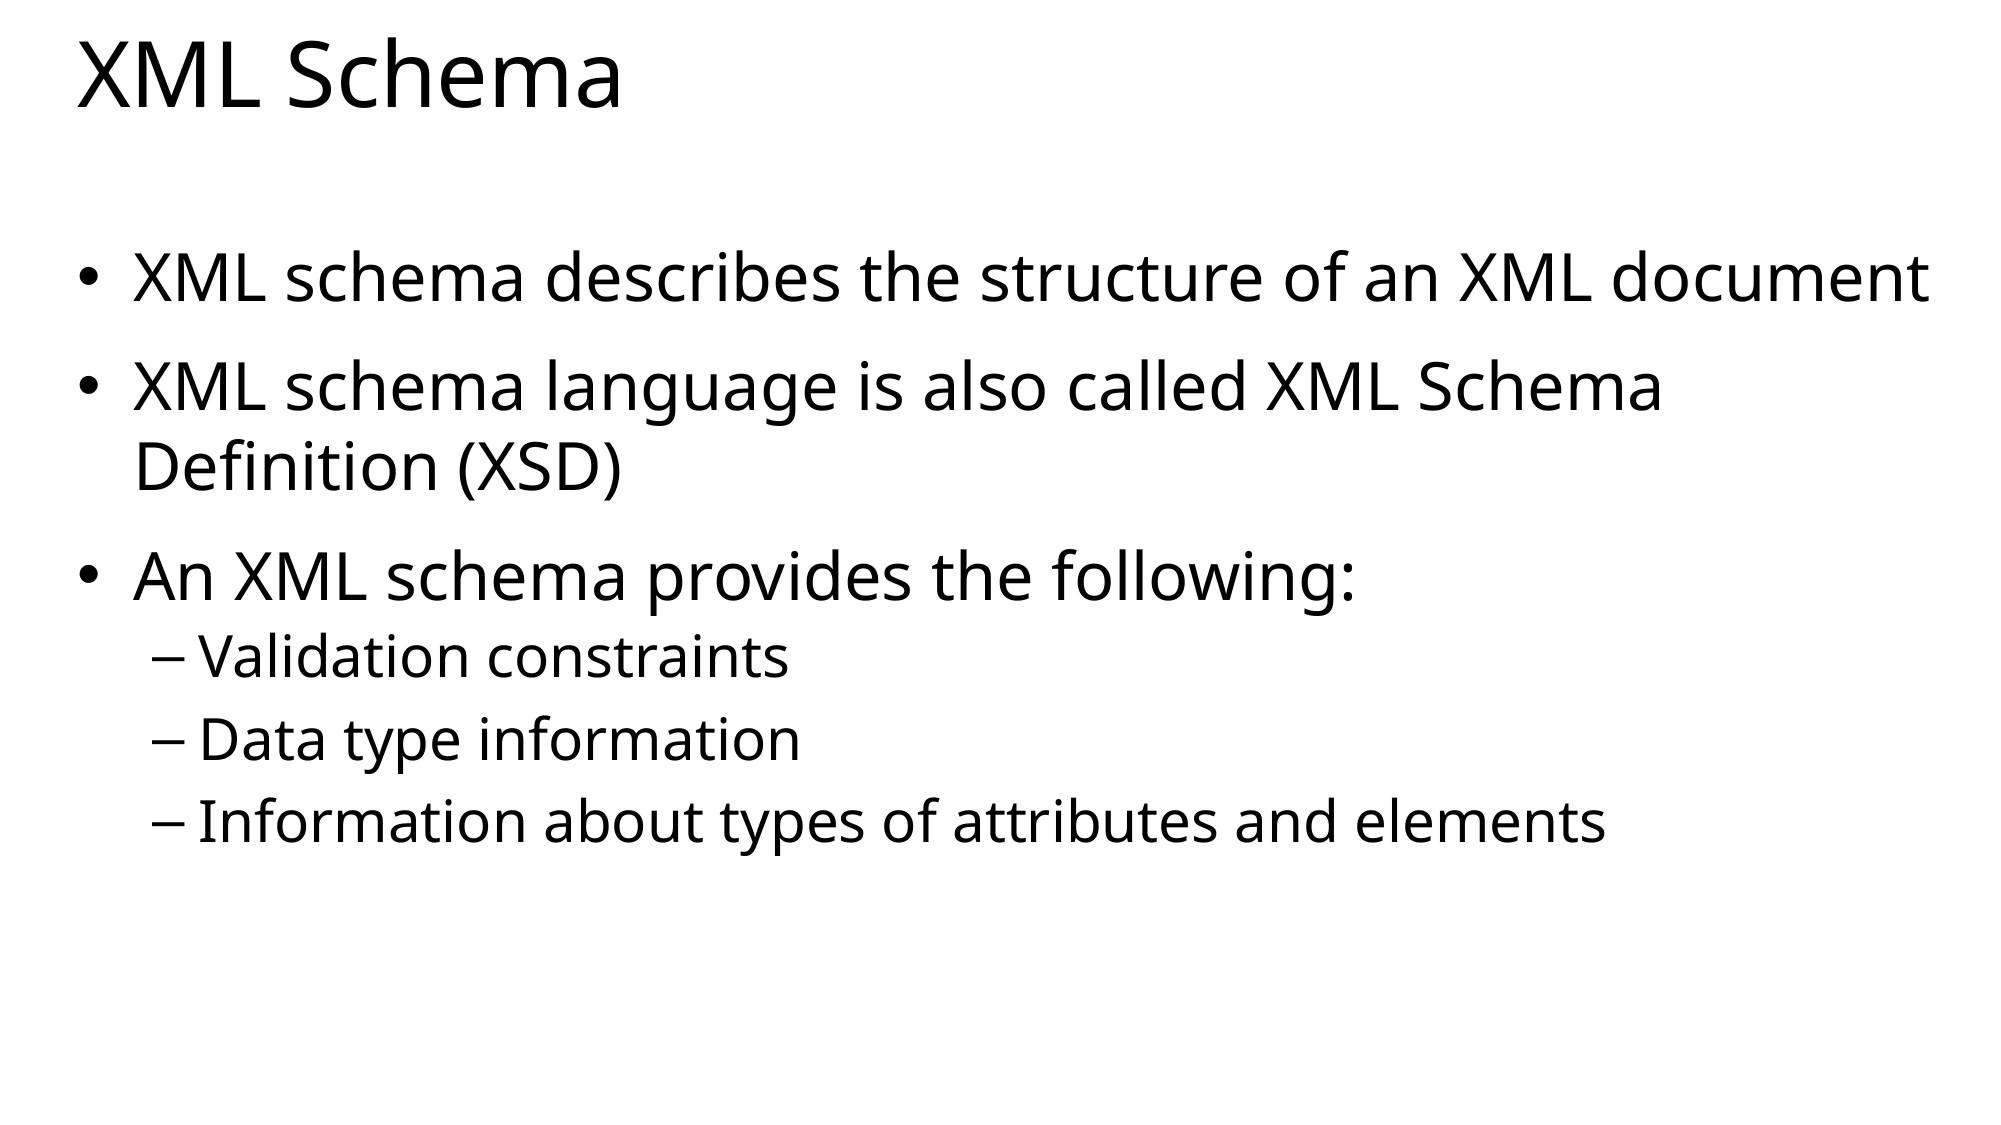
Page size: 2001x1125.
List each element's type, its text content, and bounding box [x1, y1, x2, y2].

list XML schema describes the structure of an XML document XML schema language is also called XML Schema Definition (XSD) An XML schema provides the following: Validation constraints Data type information Information about types of attributes and elements [62, 227, 1953, 1096]
title XML Schema [62, 29, 1953, 205]
